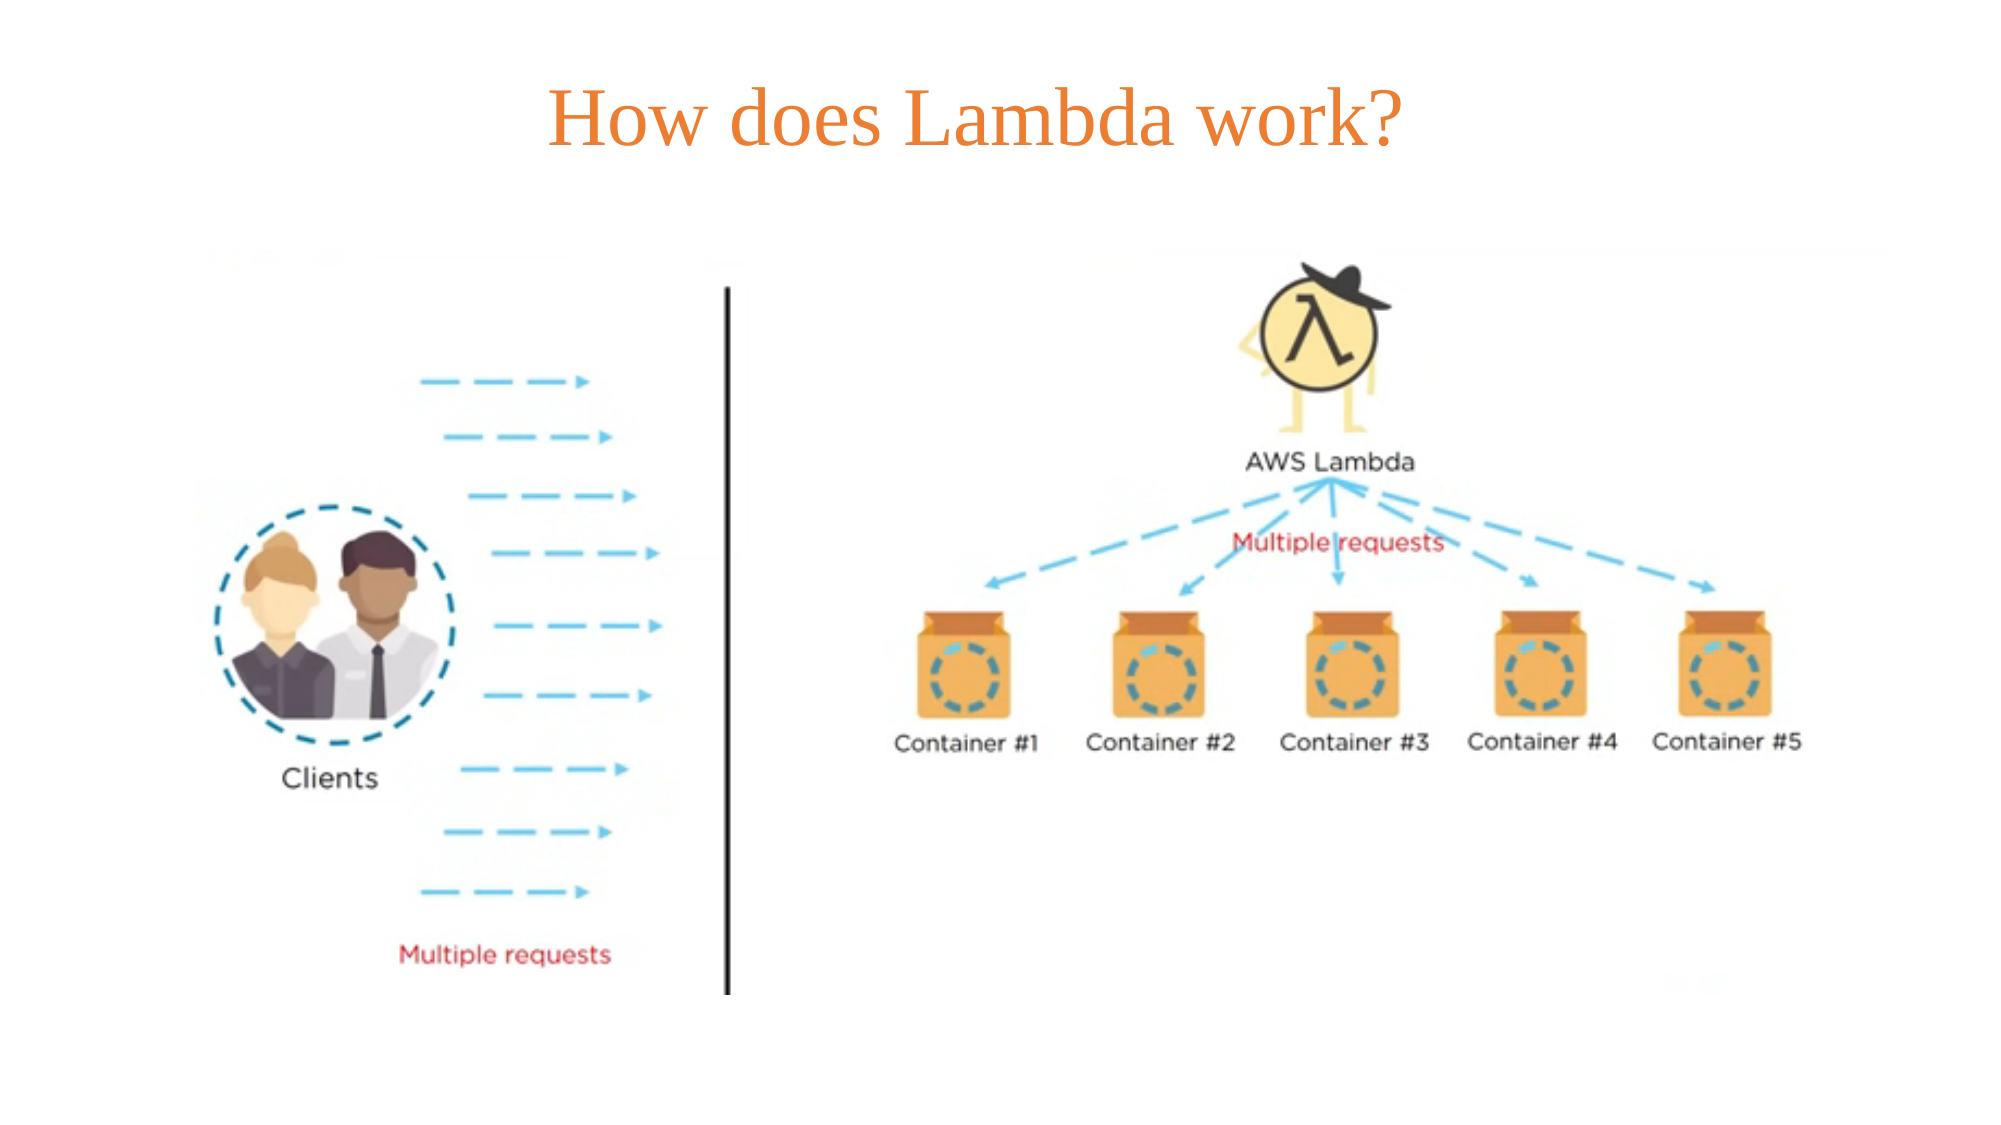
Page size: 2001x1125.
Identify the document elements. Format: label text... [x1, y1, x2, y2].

title How does Lambda work? [113, 49, 1839, 189]
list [183, 250, 1903, 995]
